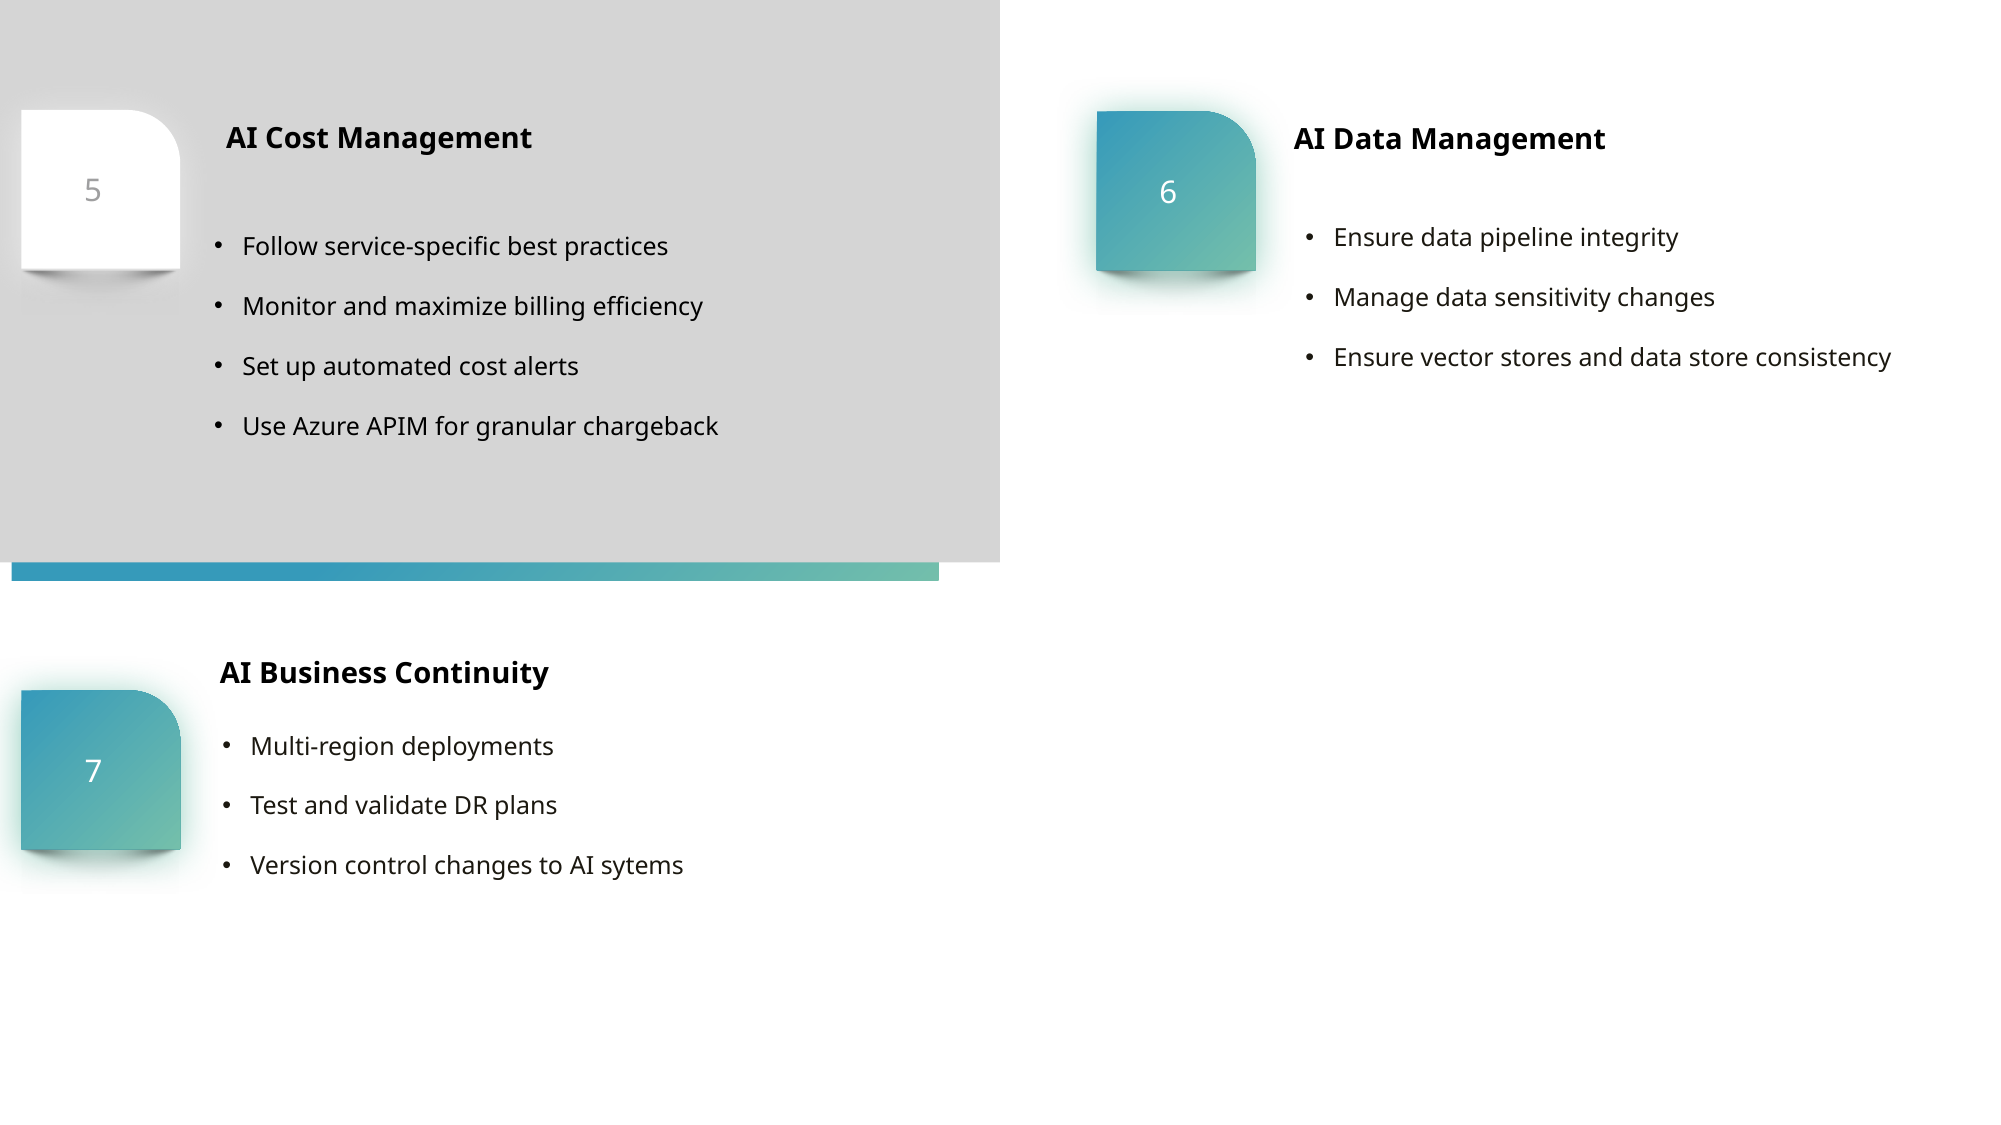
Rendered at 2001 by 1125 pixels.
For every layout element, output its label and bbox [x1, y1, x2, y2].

text_box [10, 563, 940, 581]
text_box [0, 0, 1001, 563]
text_box [1096, 111, 1256, 315]
text_box [19, 109, 181, 315]
text_box [1285, 105, 1964, 373]
text_box [210, 104, 880, 442]
text_box [211, 639, 987, 881]
text_box [19, 690, 181, 894]
